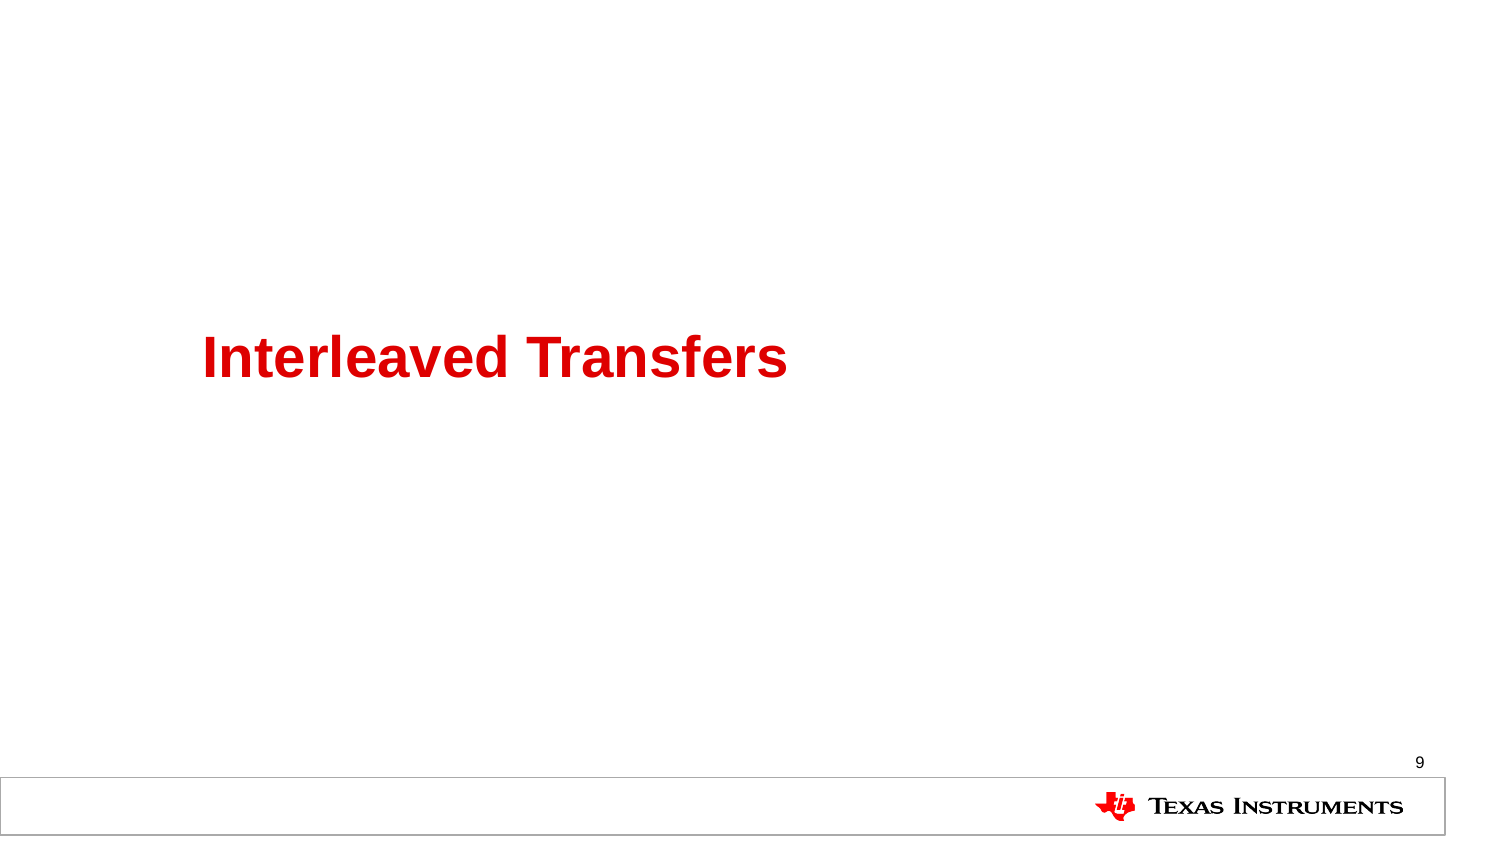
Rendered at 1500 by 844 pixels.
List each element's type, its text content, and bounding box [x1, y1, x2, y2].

picture [1095, 792, 1403, 821]
title Interleaved Transfers [187, 309, 988, 410]
slide_number 9 [1089, 744, 1440, 770]
